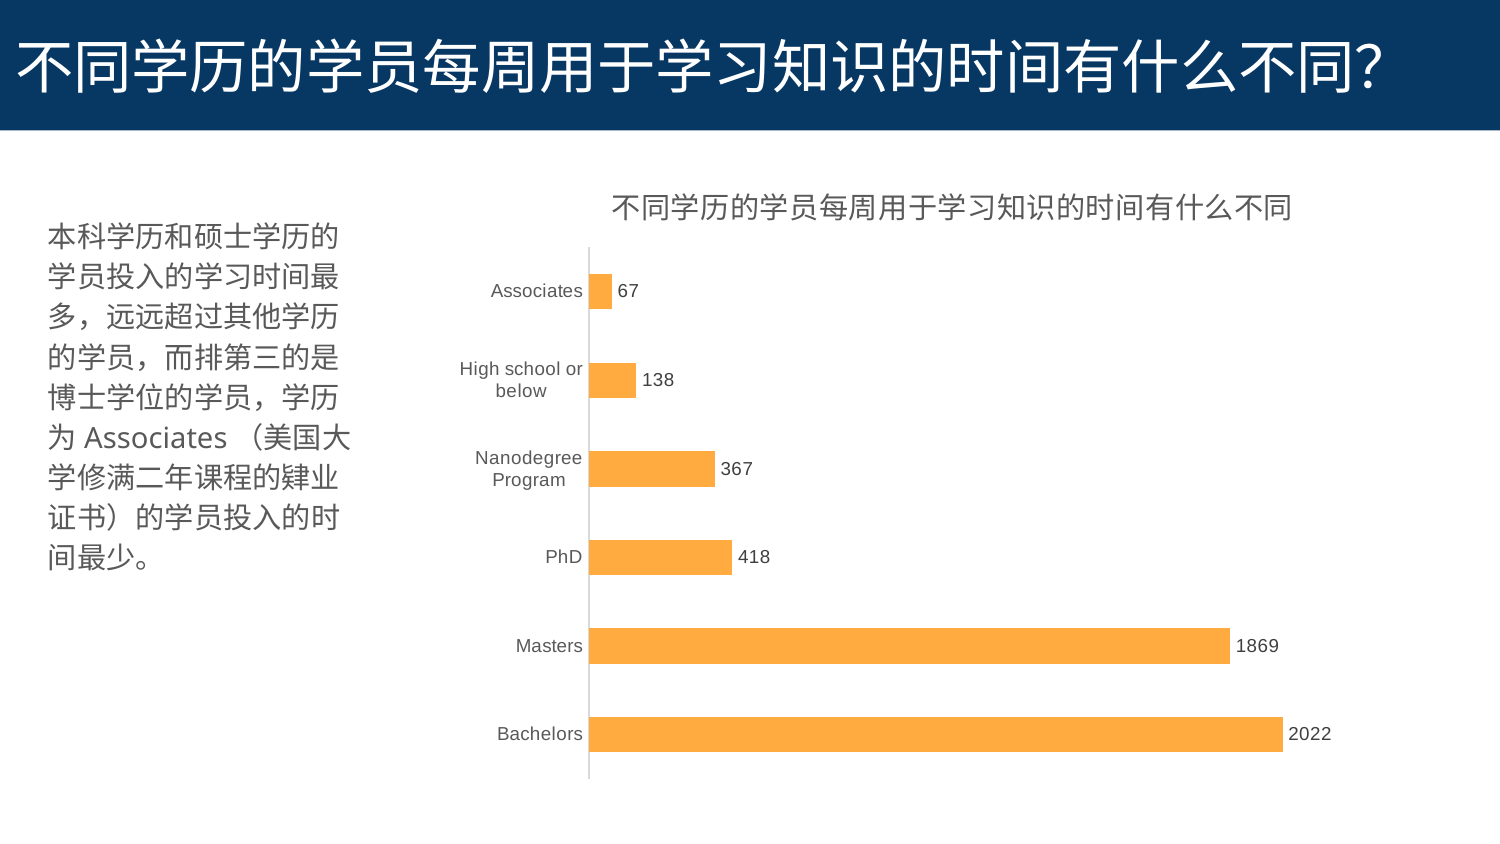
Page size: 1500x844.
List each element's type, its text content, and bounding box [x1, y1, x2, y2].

title 不同学历的学员每周用于学习知识的时间有什么不同？ [0, 0, 1500, 131]
chart [438, 154, 1468, 792]
list 本科学历和硕士学历的学员投入的学习时间最多，远远超过其他学历的学员，而排第三的是博士学位的学员，学历为Associates（美国大学修满二年课程的肄业证书）的学员投入的时间最少。 [32, 198, 378, 646]
